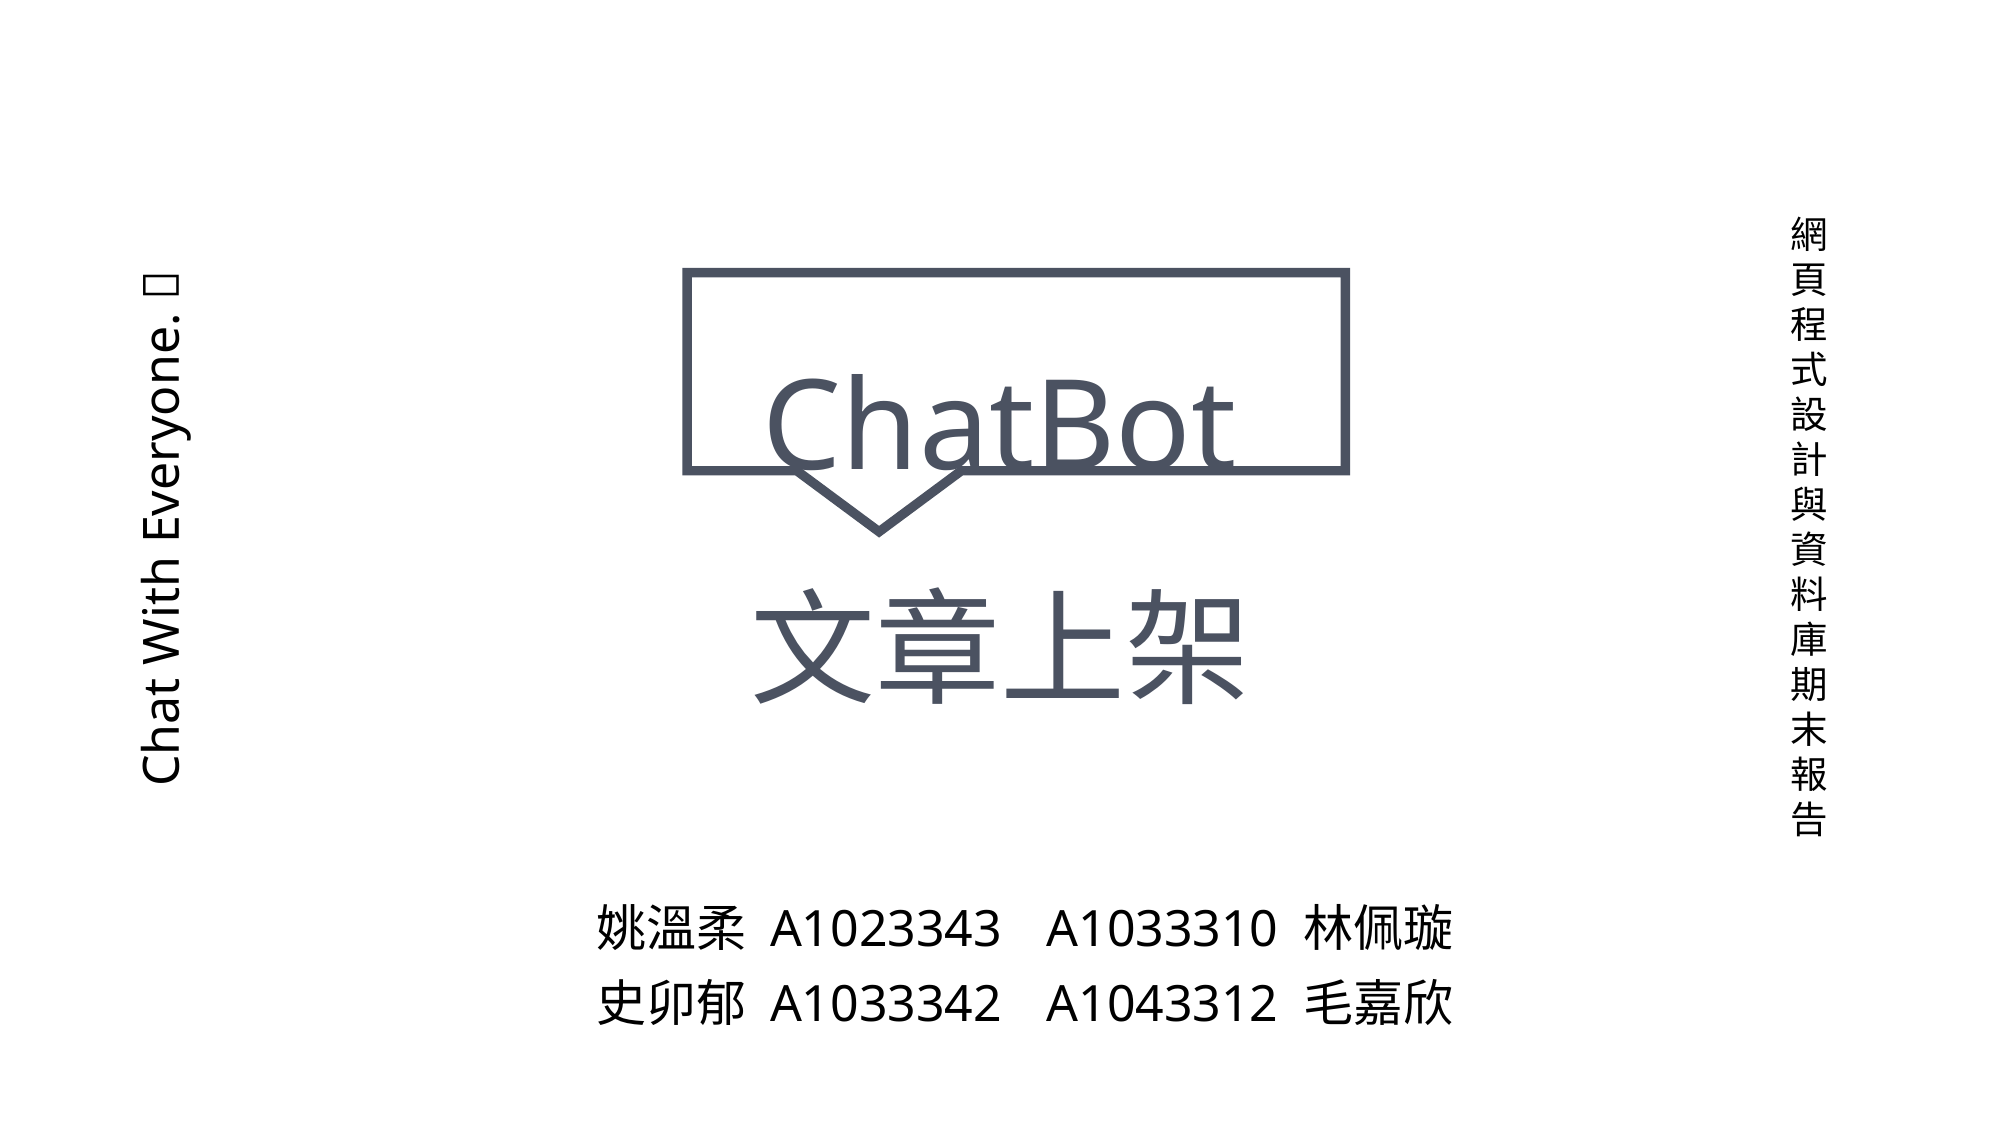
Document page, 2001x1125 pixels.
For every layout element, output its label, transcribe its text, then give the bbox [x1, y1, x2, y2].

text_box 網 頁 程 式 設 計 與 資 料 庫 期 末 報 告 [1775, 203, 1843, 849]
text_box 姚溫柔 A1023343 A1033310 林佩璇 史卯郁 A1033342 A1043312 毛嘉欣 [274, 895, 1775, 1112]
subtitle Chat With Everyone.  [128, 161, 209, 896]
title ChatBot 文章上架 [249, 173, 1750, 727]
text_box [686, 271, 1347, 534]
